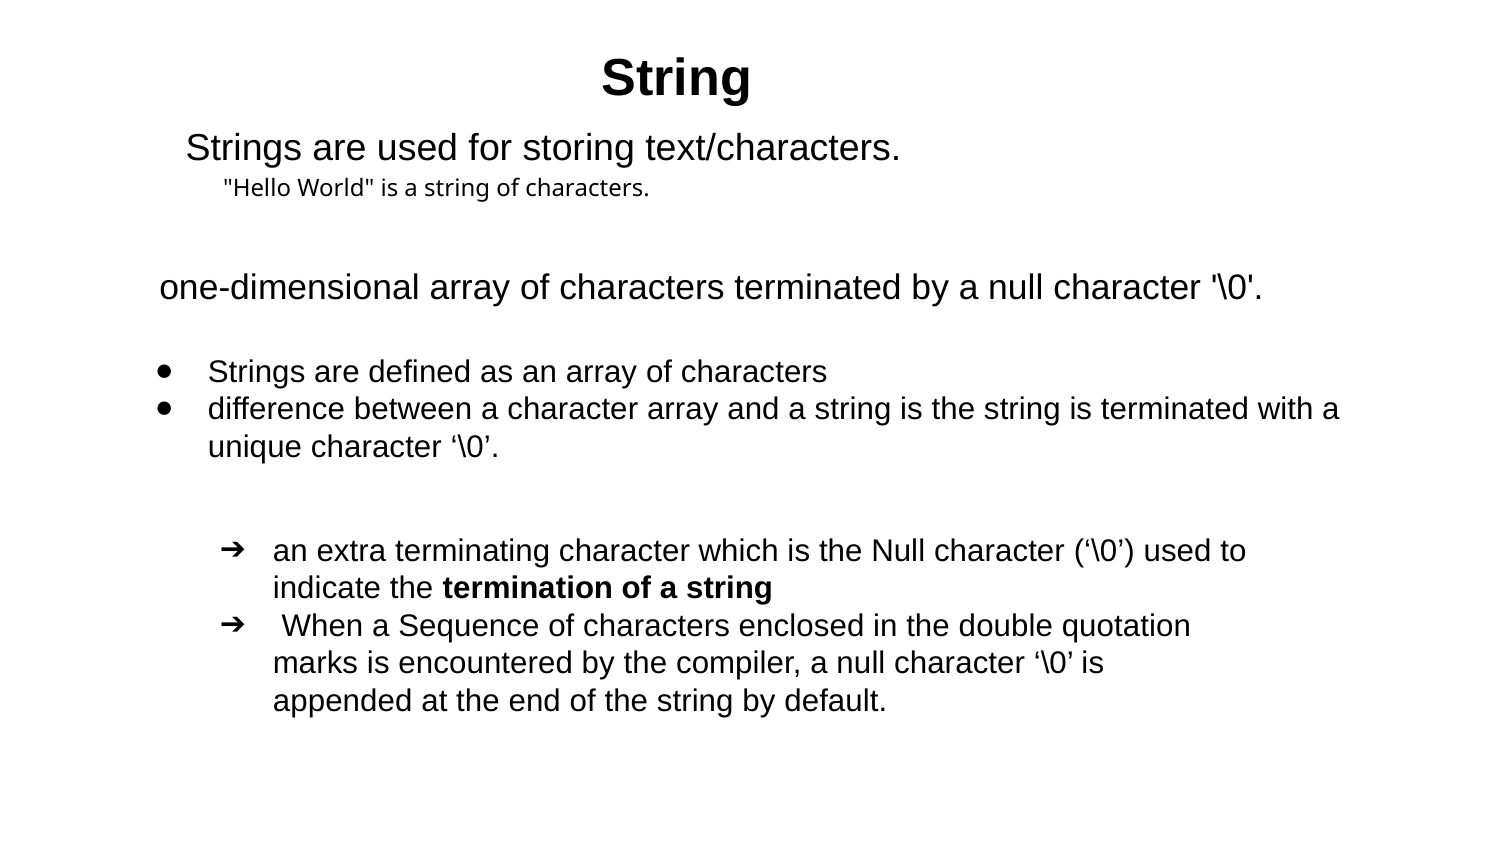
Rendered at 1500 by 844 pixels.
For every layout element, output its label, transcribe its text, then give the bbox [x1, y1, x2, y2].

text_box Strings are used for storing text/characters. "Hello World" is a string of characters. [170, 101, 1253, 217]
text_box an extra terminating character which is the Null character (‘\0’) used to indicate the termination of a string When a Sequence of characters enclosed in the double quotation marks is encountered by the compiler, a null character ‘\0’ is appended at the end of the string by default. [182, 515, 1265, 733]
text_box one-dimensional array of characters terminated by a null character '\0'. [144, 248, 1426, 322]
text_box String [416, 28, 938, 101]
text_box Strings are defined as an array of characters difference between a character array and a string is the string is terminated with a unique character ‘\0’. [117, 335, 1418, 479]
